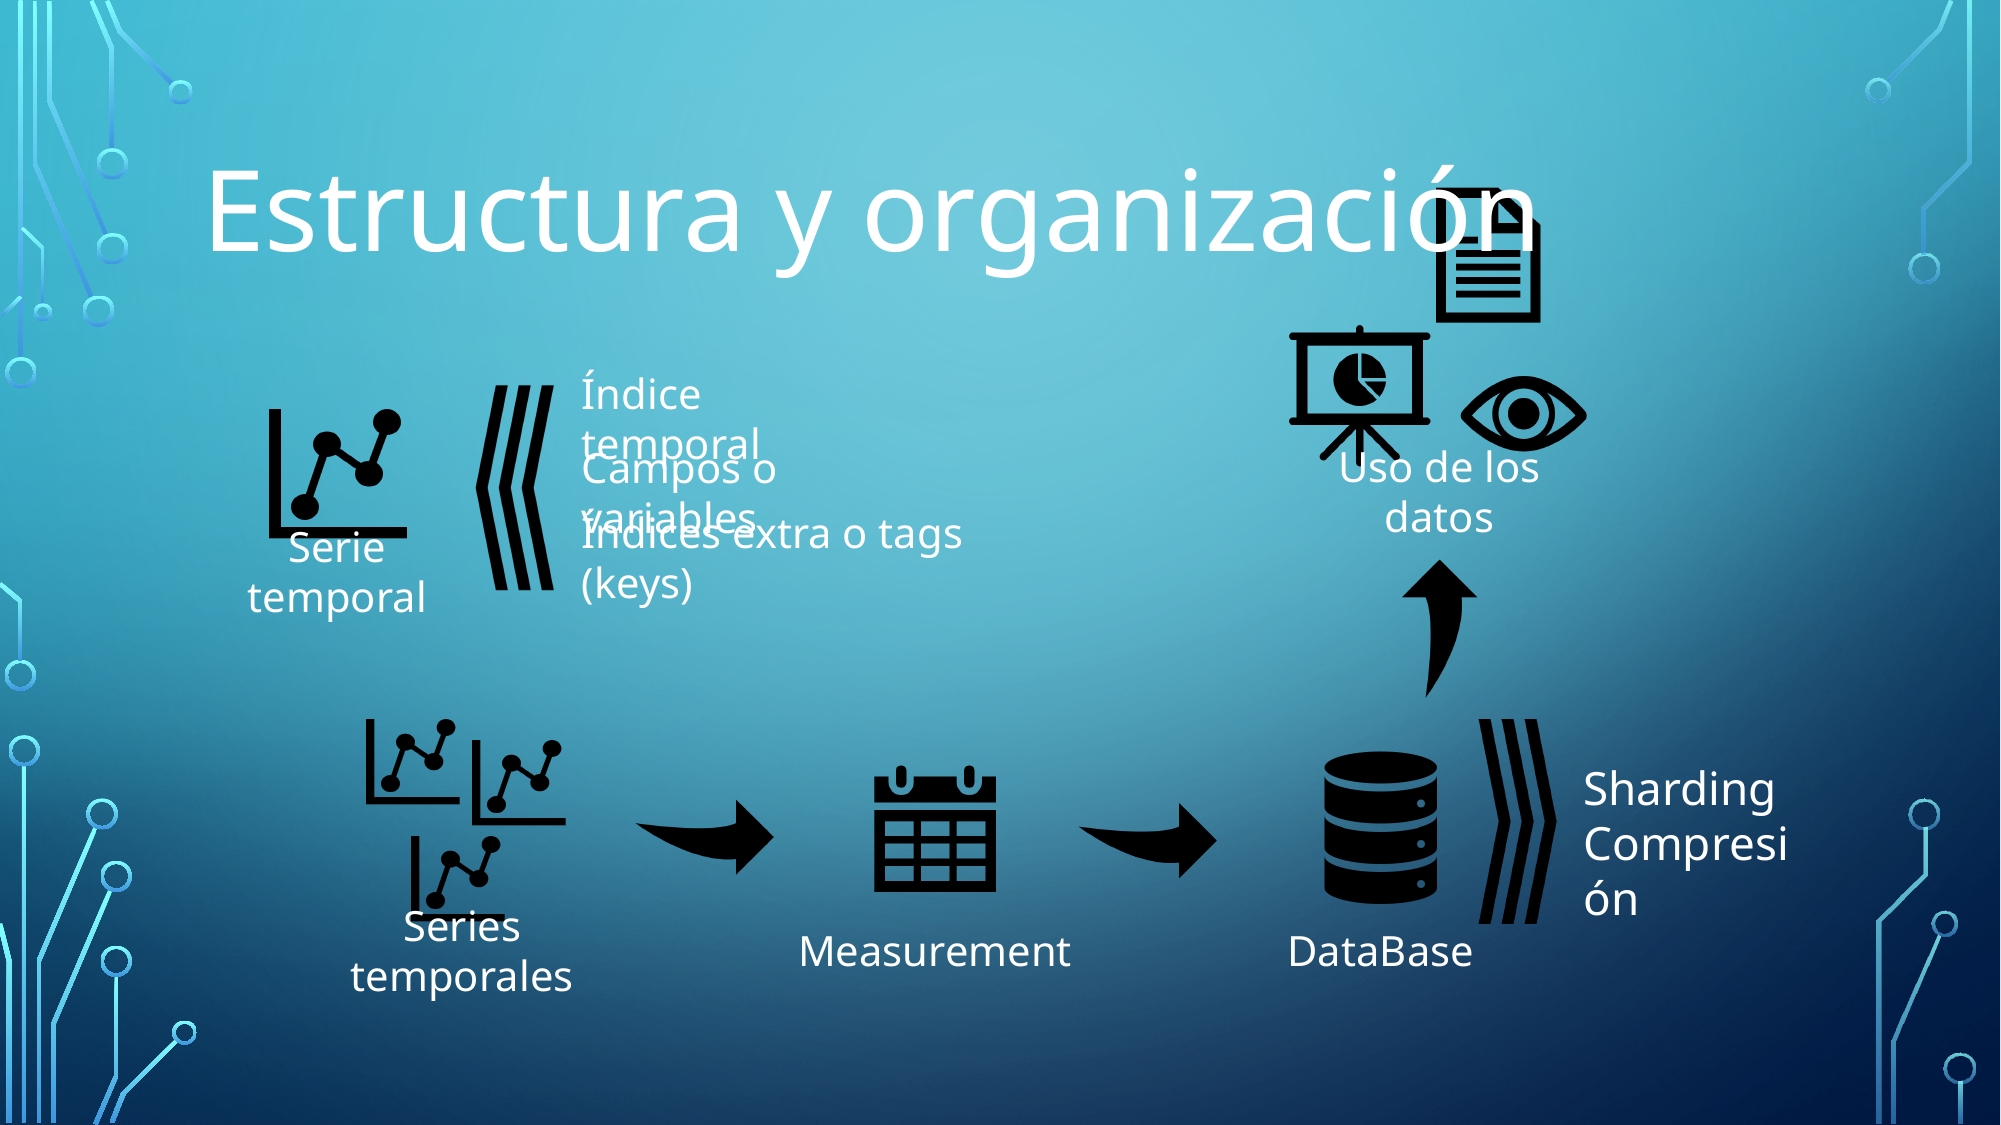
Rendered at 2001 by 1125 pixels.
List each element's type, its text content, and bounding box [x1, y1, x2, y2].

text_box Campos o variables [566, 433, 938, 499]
picture [347, 703, 583, 937]
text_box Measurement [712, 917, 1158, 983]
picture [849, 739, 1021, 919]
text_box Series temporales [295, 892, 629, 1008]
text_box Índice temporal [566, 360, 870, 433]
text_box DataBase [1229, 917, 1470, 983]
text_box Uso de los datos [1273, 432, 1606, 548]
text_box Índices extra o tags (keys) [566, 499, 1048, 615]
picture [629, 761, 780, 913]
picture [240, 384, 434, 562]
picture [468, 311, 561, 663]
picture [1072, 765, 1223, 917]
picture [1270, 174, 1599, 489]
text_box Serie temporal [186, 513, 468, 629]
text_box Sharding Compresión [1568, 752, 1830, 933]
text_box Estructura y organización [187, 131, 1809, 282]
picture [1284, 553, 1563, 997]
